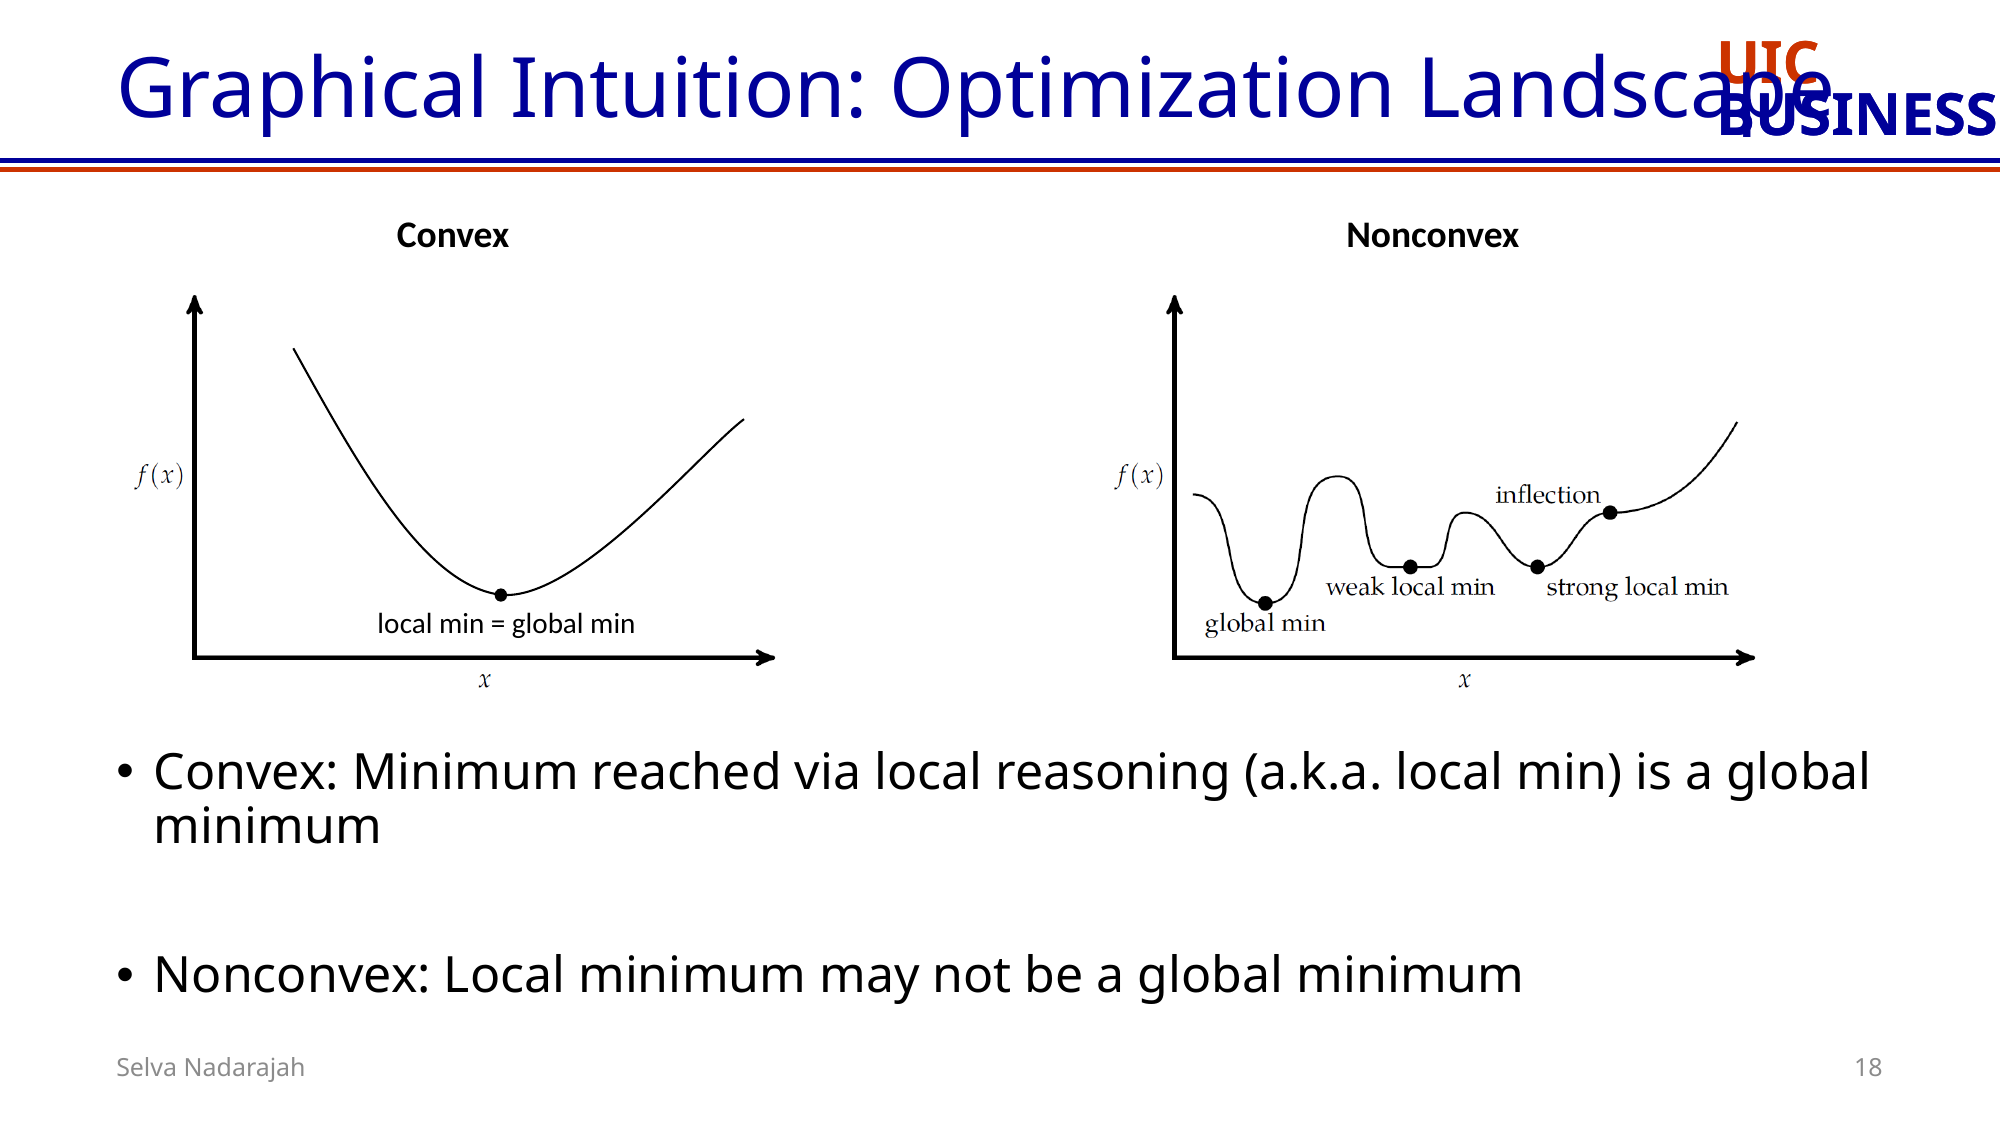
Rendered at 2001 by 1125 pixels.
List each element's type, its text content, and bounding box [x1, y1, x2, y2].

picture [1091, 287, 1775, 699]
list Convex: Minimum reached via local reasoning (a.k.a. local min) is a global minimum Nonconvex: Local minimum may not be a global minimum [101, 191, 1898, 1021]
text_box Nonconvex [1213, 202, 1653, 263]
text_box Convex [233, 202, 673, 263]
footer Selva Nadarajah [101, 1038, 777, 1099]
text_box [111, 287, 826, 699]
slide_number 18 [1447, 1038, 1898, 1099]
title Graphical Intuition: Optimization Landscape [101, 19, 1898, 161]
